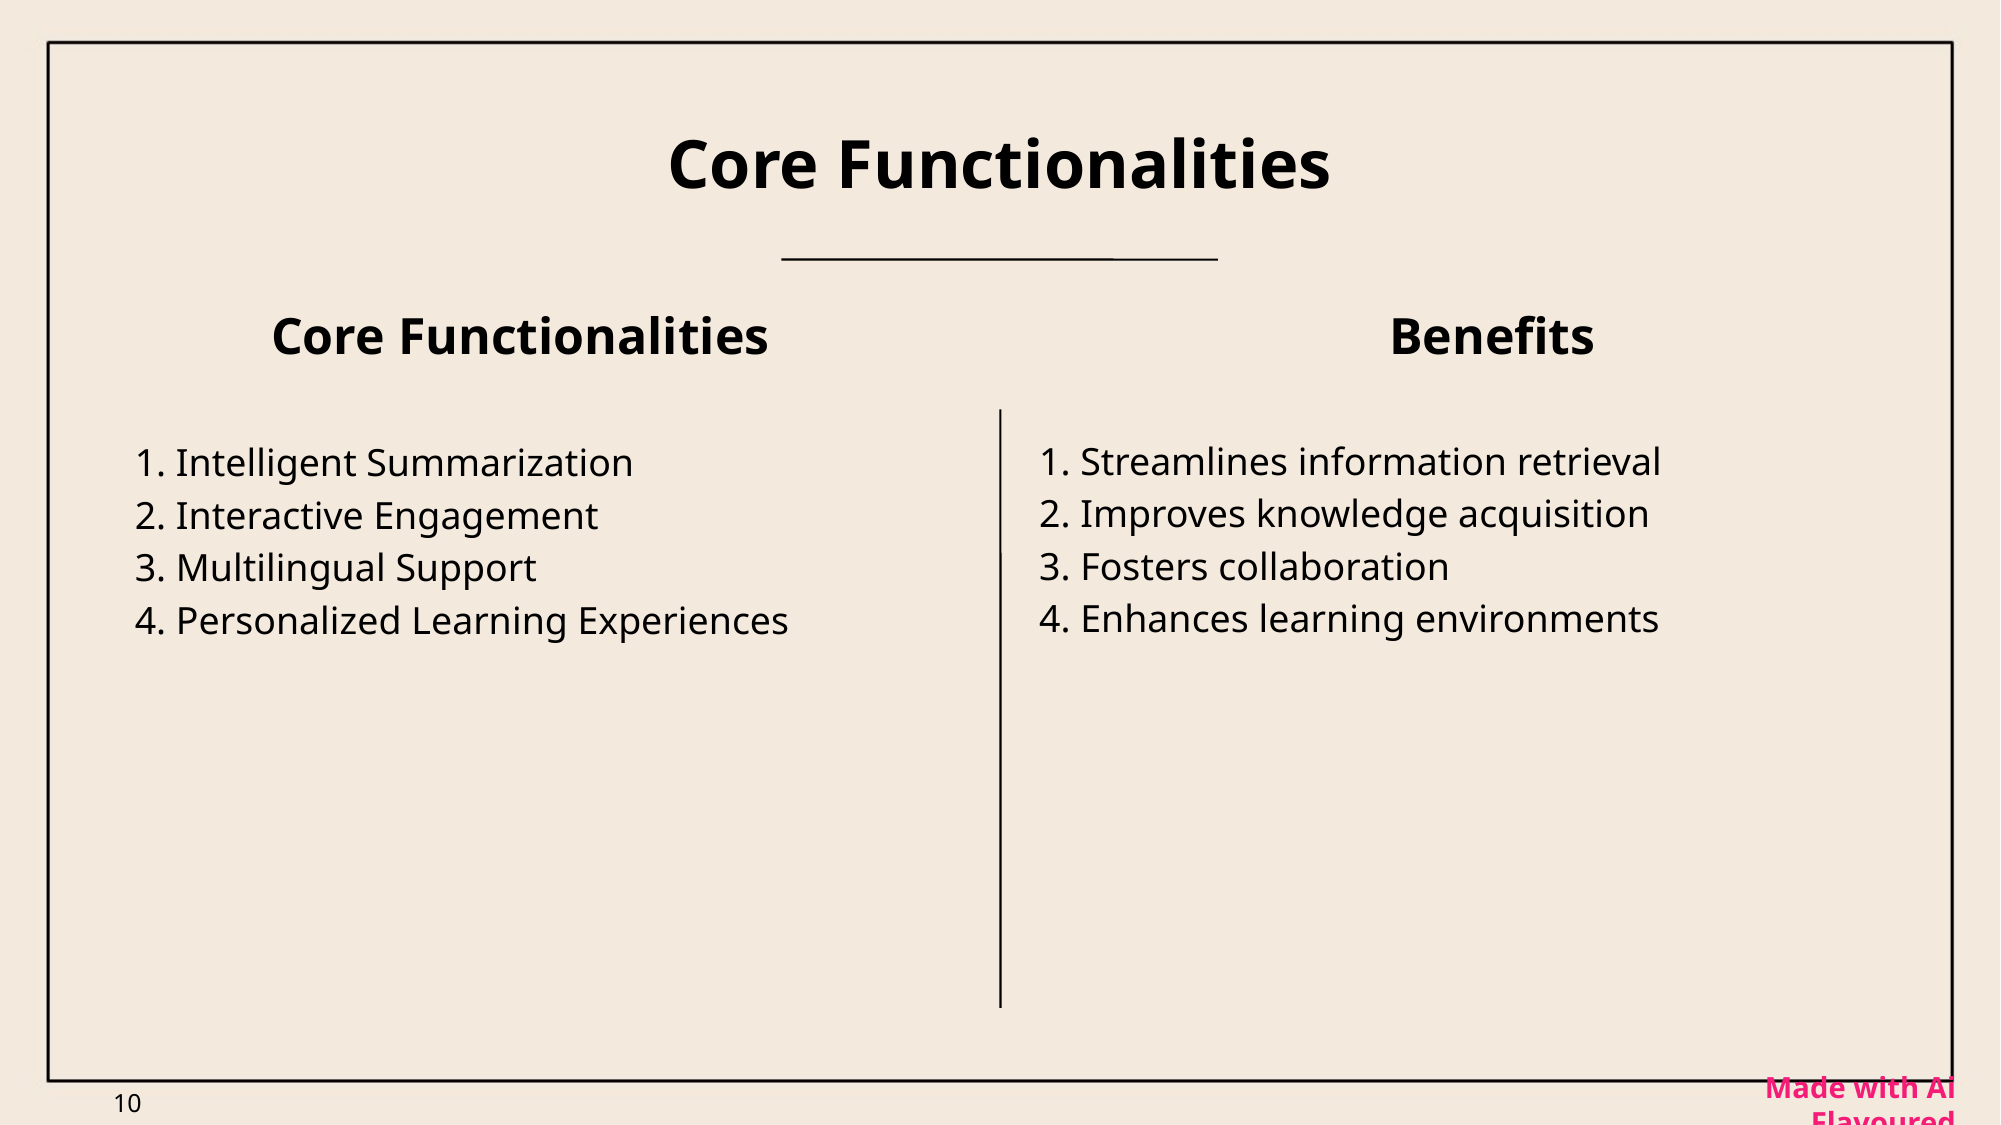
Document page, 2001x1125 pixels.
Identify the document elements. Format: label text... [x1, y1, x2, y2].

list 1. Streamlines information retrieval 2. Improves knowledge acquisition 3. Fosters collaboration 4. Enhances learning environments [1024, 430, 1904, 974]
picture [0, 0, 2001, 1125]
list Core Functionalities [108, 259, 933, 410]
list Benefits [1080, 259, 1905, 410]
title Core Functionalities [150, 71, 1850, 252]
list 10 [75, 1072, 180, 1125]
list 1. Intelligent Summarization 2. Interactive Engagement 3. Multilingual Support 4. Personalized Learning Experiences [120, 431, 999, 975]
